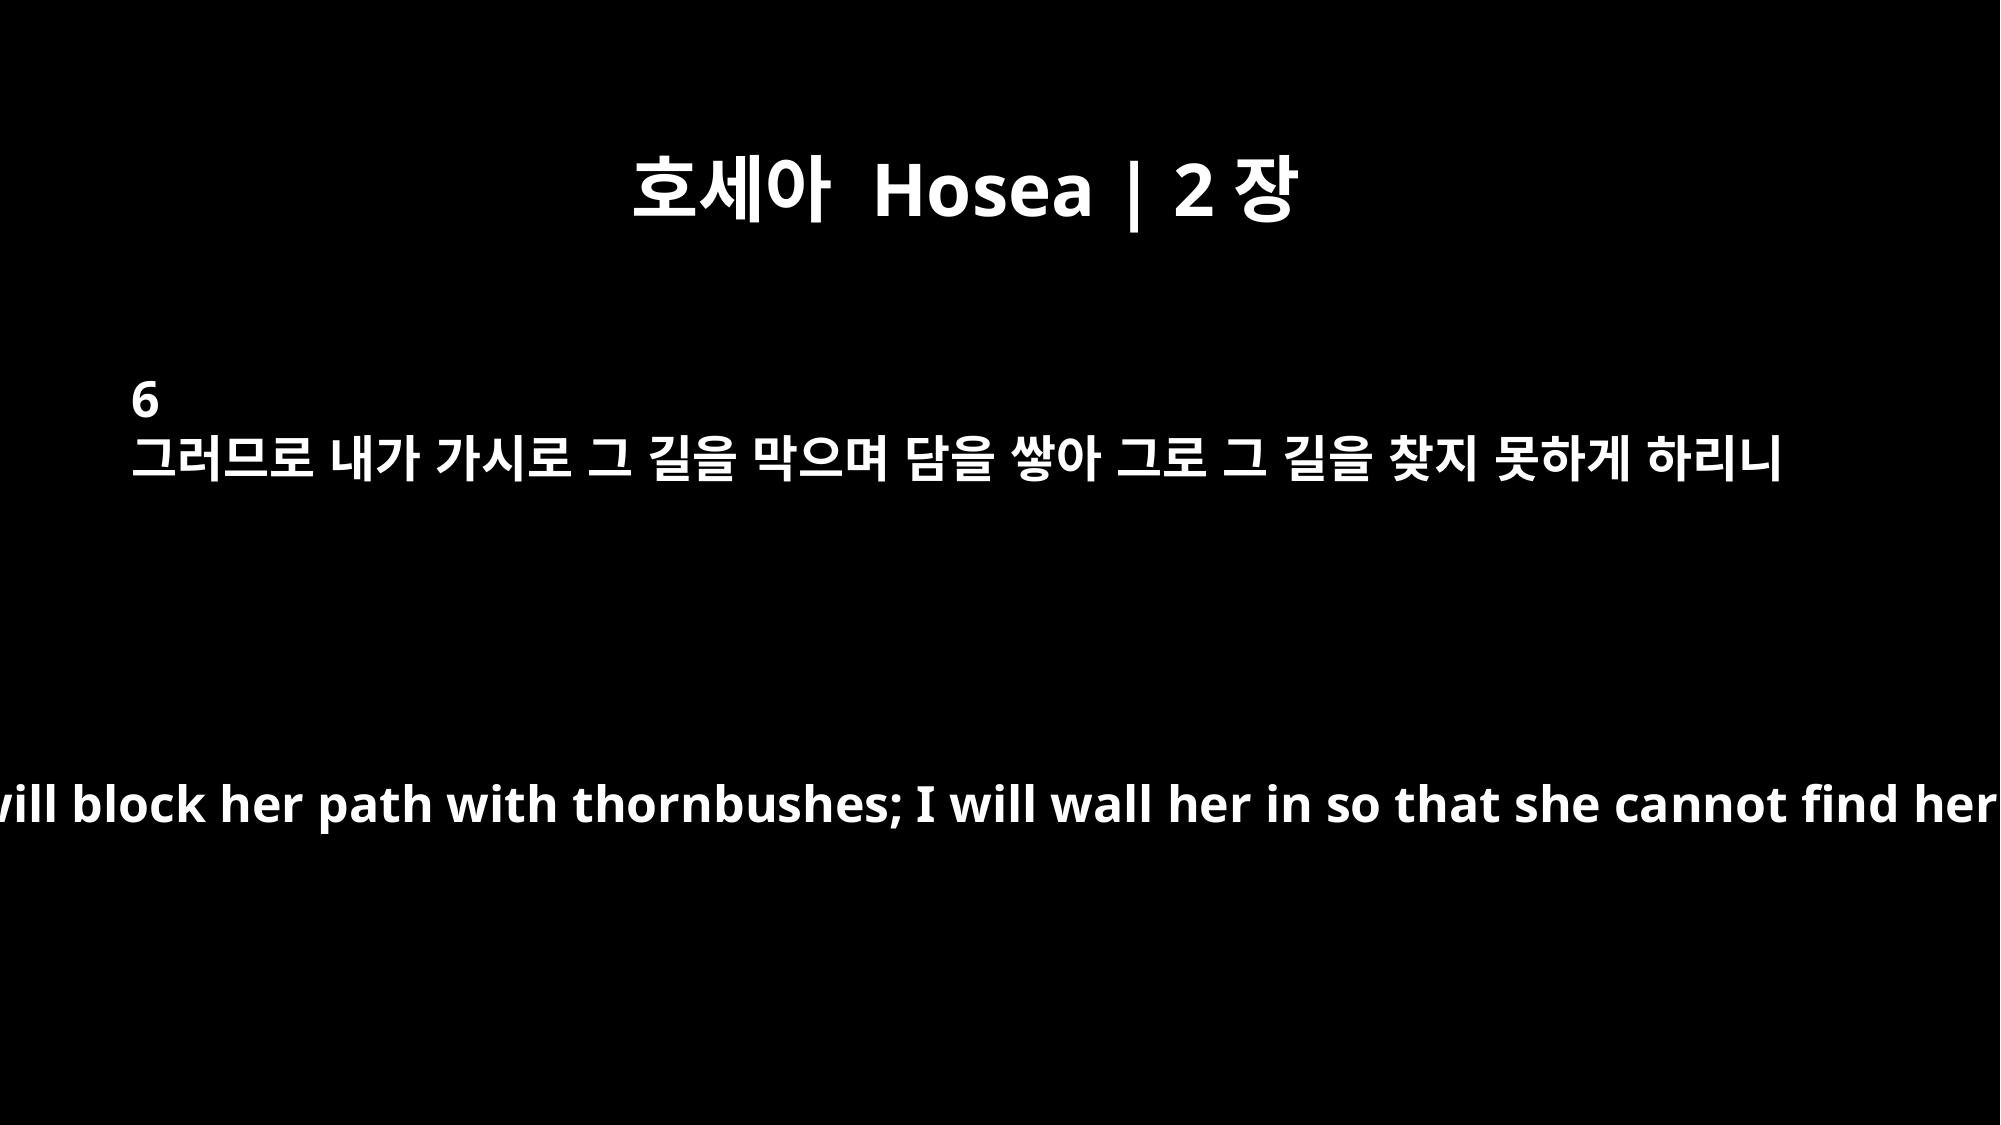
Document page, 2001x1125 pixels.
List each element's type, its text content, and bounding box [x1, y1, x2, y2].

text_box 호세아 Hosea | 2장 [616, 136, 1316, 239]
text_box 6 그러므로 내가 가시로 그 길을 막으며 담을 쌓아 그로 그 길을 찾지 못하게 하리니 [116, 359, 1801, 495]
text_box Therefore I will block her path with thornbushes; I will wall her in so that she cannot find her way. [0, 764, 2000, 840]
